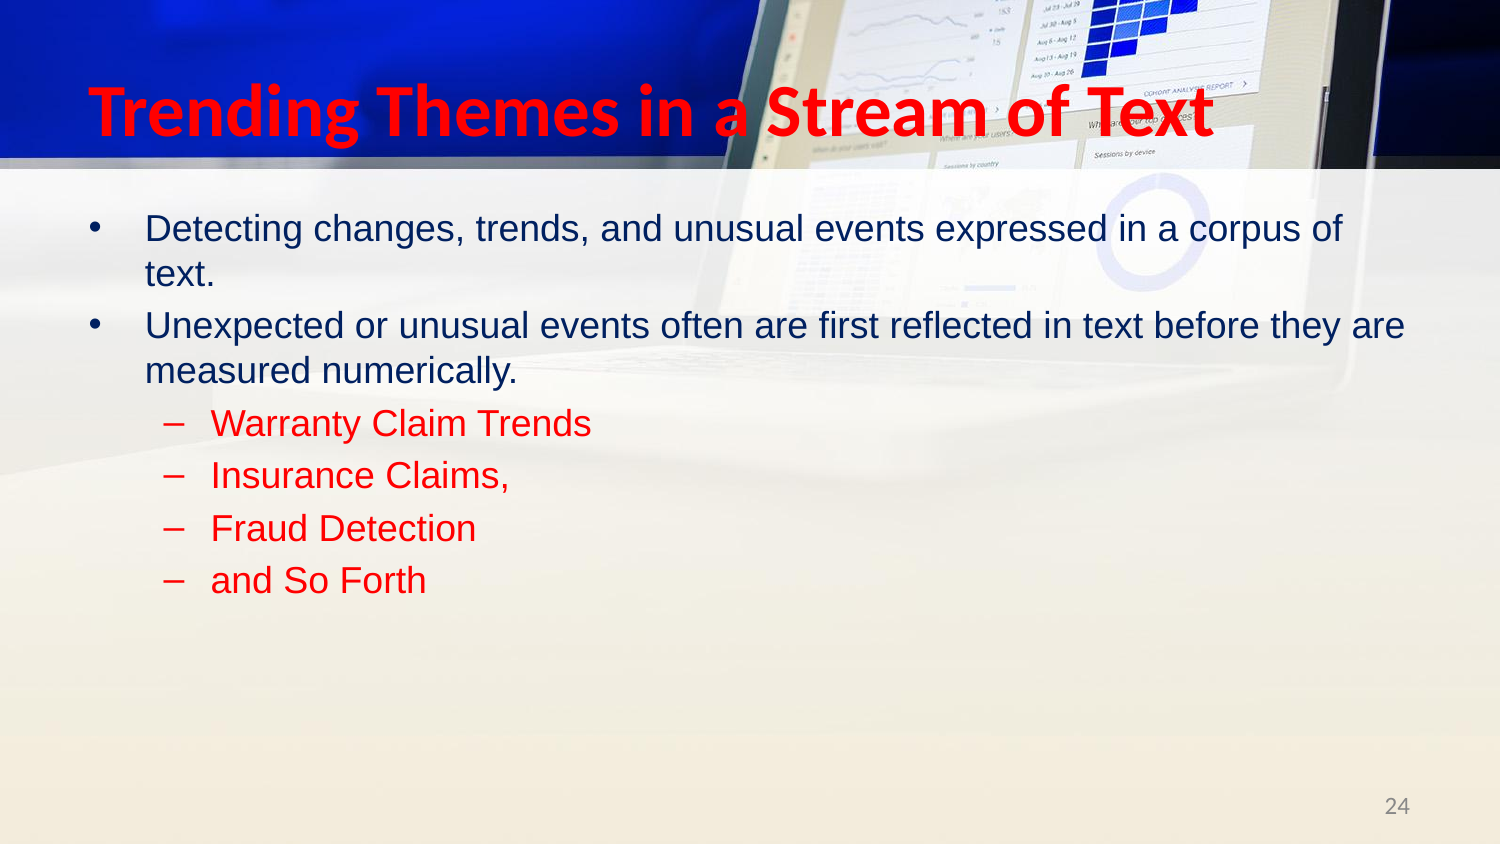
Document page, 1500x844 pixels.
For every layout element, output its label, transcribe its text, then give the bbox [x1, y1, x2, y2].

list Detecting changes, trends, and unusual events expressed in a corpus of text. Unexpected or unusual events often are first reflected in text before they are measured numerically. Warranty Claim Trends Insurance Claims, Fraud Detection and So Forth [73, 196, 1427, 798]
slide_number ‹#› [1074, 782, 1425, 827]
picture [0, 0, 1500, 844]
title Trending Themes in a Stream of Text [73, 44, 1427, 170]
